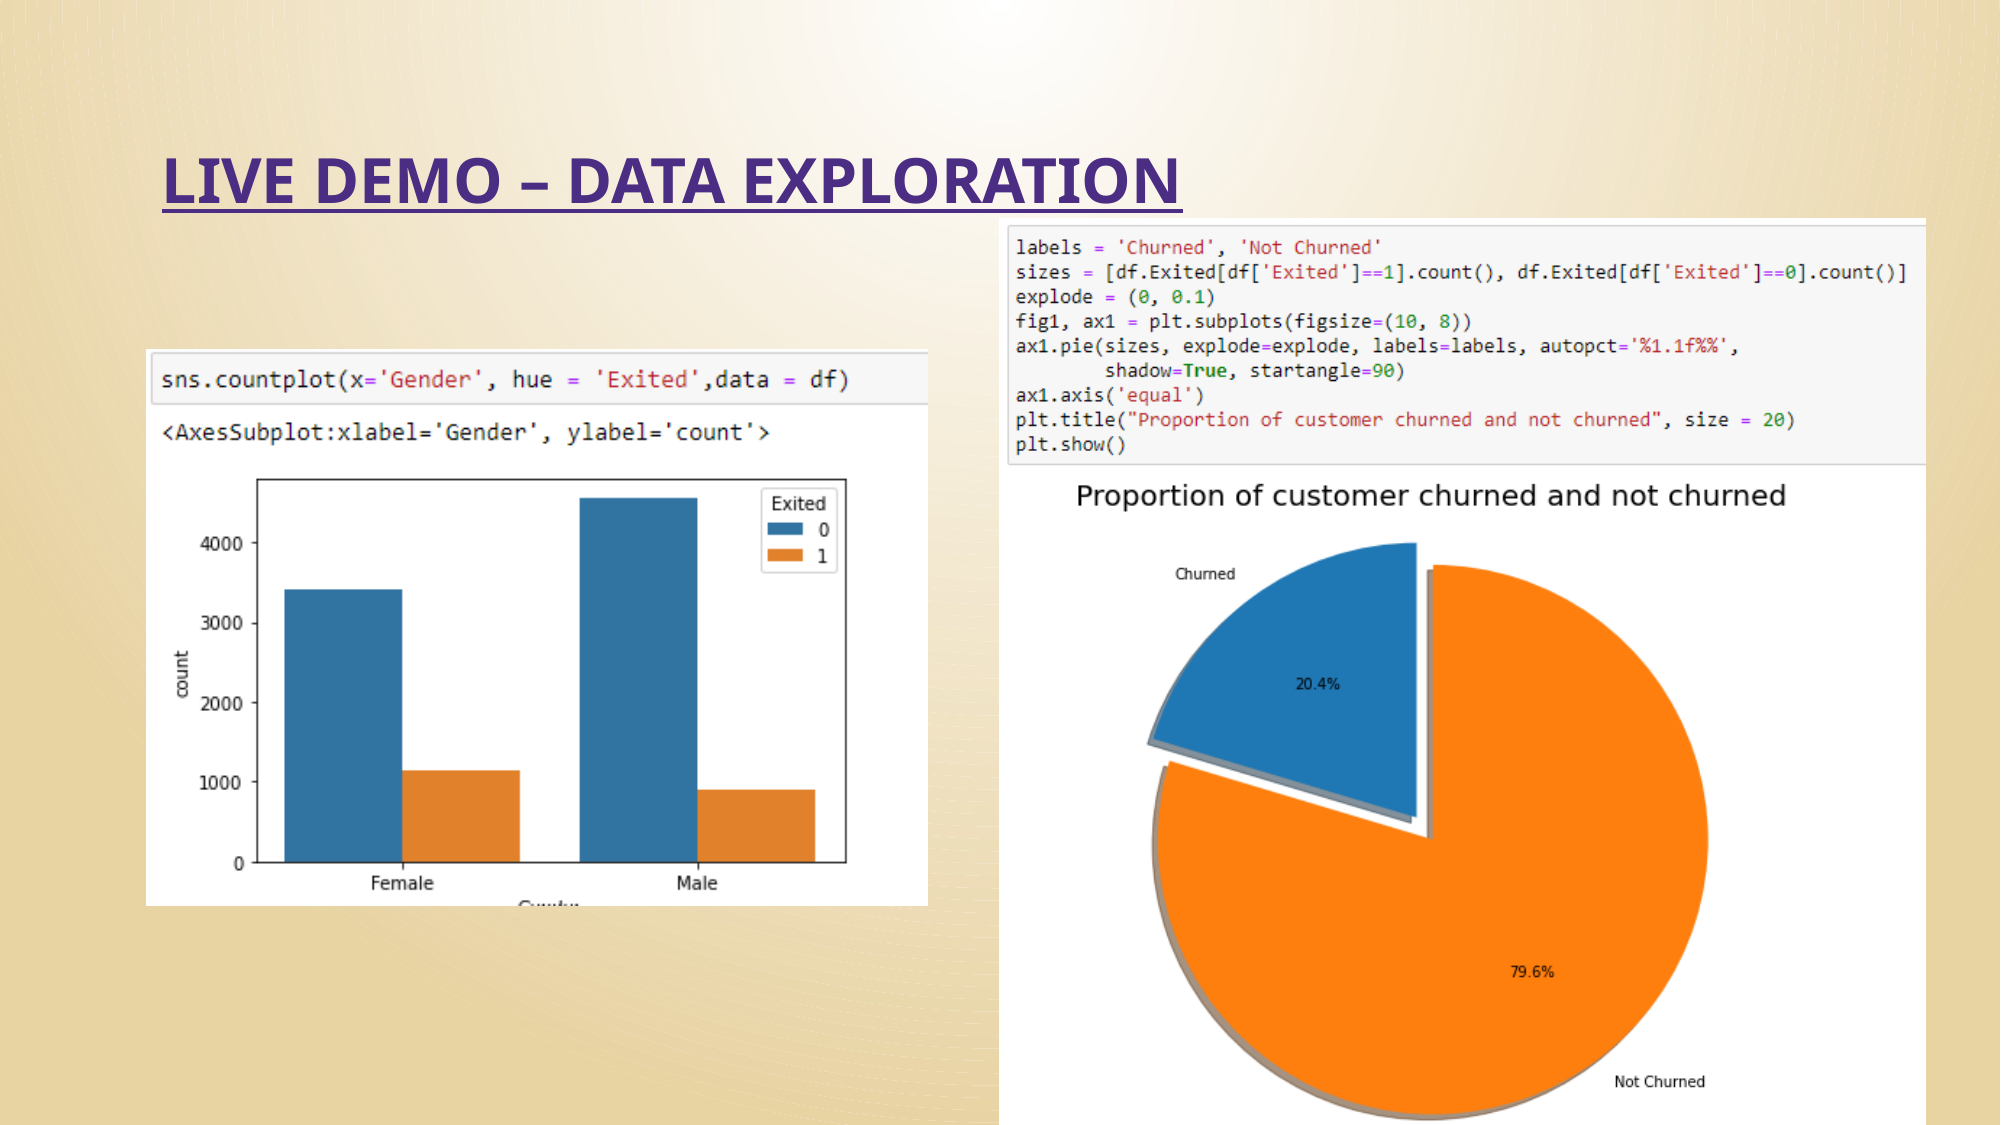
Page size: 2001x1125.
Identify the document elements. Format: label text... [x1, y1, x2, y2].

text_box LIVE DEMO – DATA EXPLORATION [146, 60, 1911, 224]
picture [146, 349, 929, 906]
picture [999, 218, 1926, 1125]
